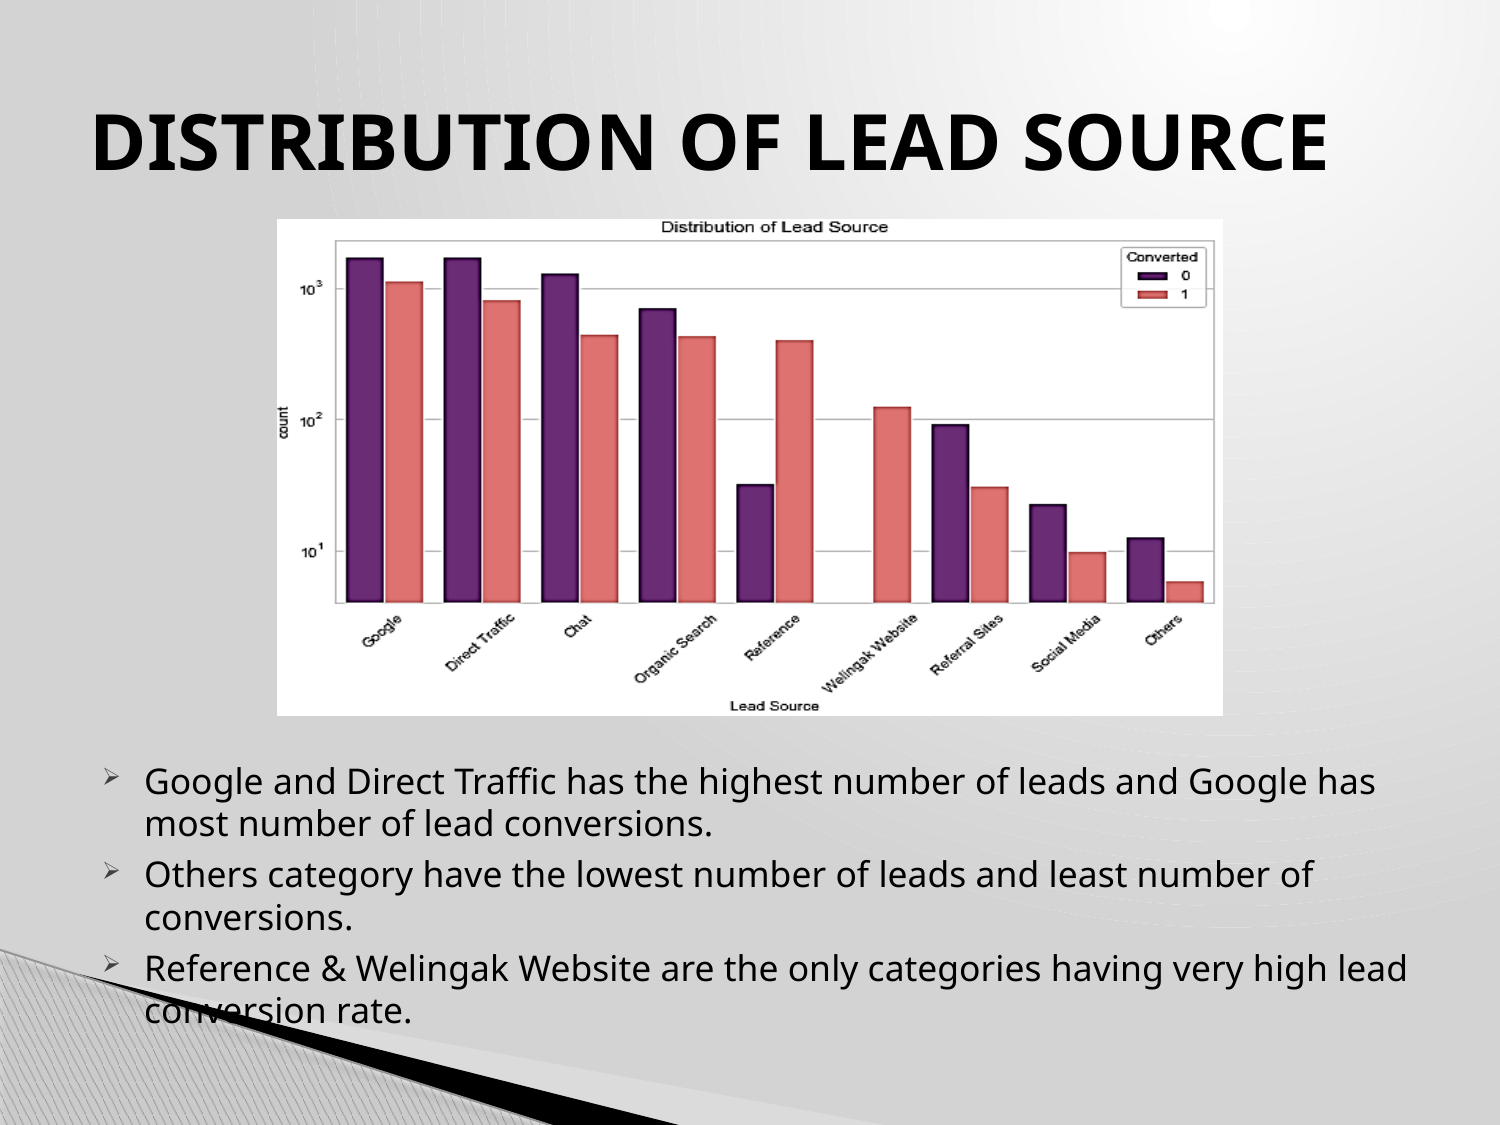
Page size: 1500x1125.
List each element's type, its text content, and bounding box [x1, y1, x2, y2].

title DISTRIBUTION OF LEAD SOURCE [75, 45, 1425, 233]
picture [277, 219, 1223, 717]
list Google and Direct Traffic has the highest number of leads and Google has most number of lead conversions. Others category have the lowest number of leads and least number of conversions. Reference & Welingak Website are the only categories having very high lead conversion rate. [69, 751, 1431, 1094]
